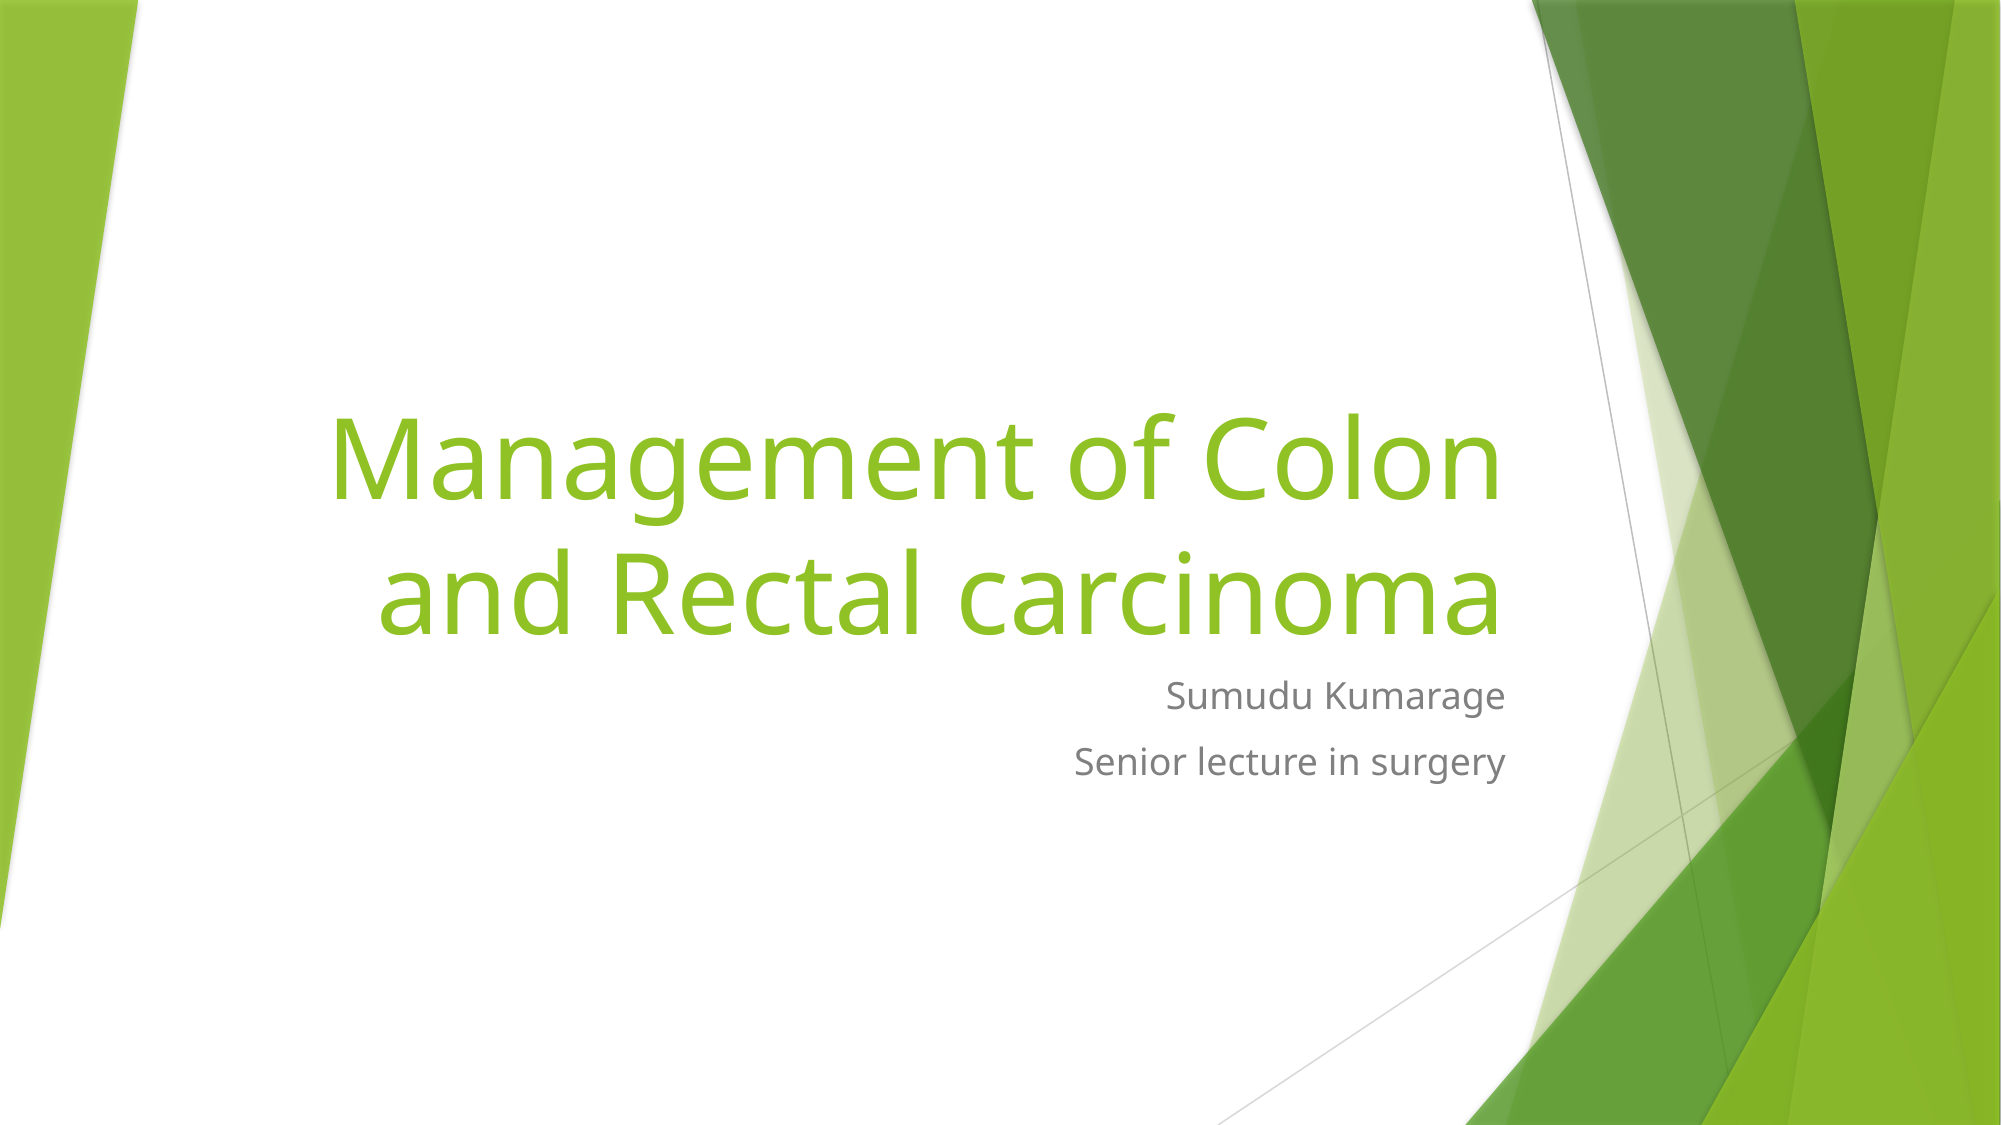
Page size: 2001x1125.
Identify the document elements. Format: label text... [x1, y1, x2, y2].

title Management of Colon and Rectal carcinoma [247, 394, 1522, 664]
subtitle Sumudu Kumarage Senior lecture in surgery [247, 664, 1522, 845]
